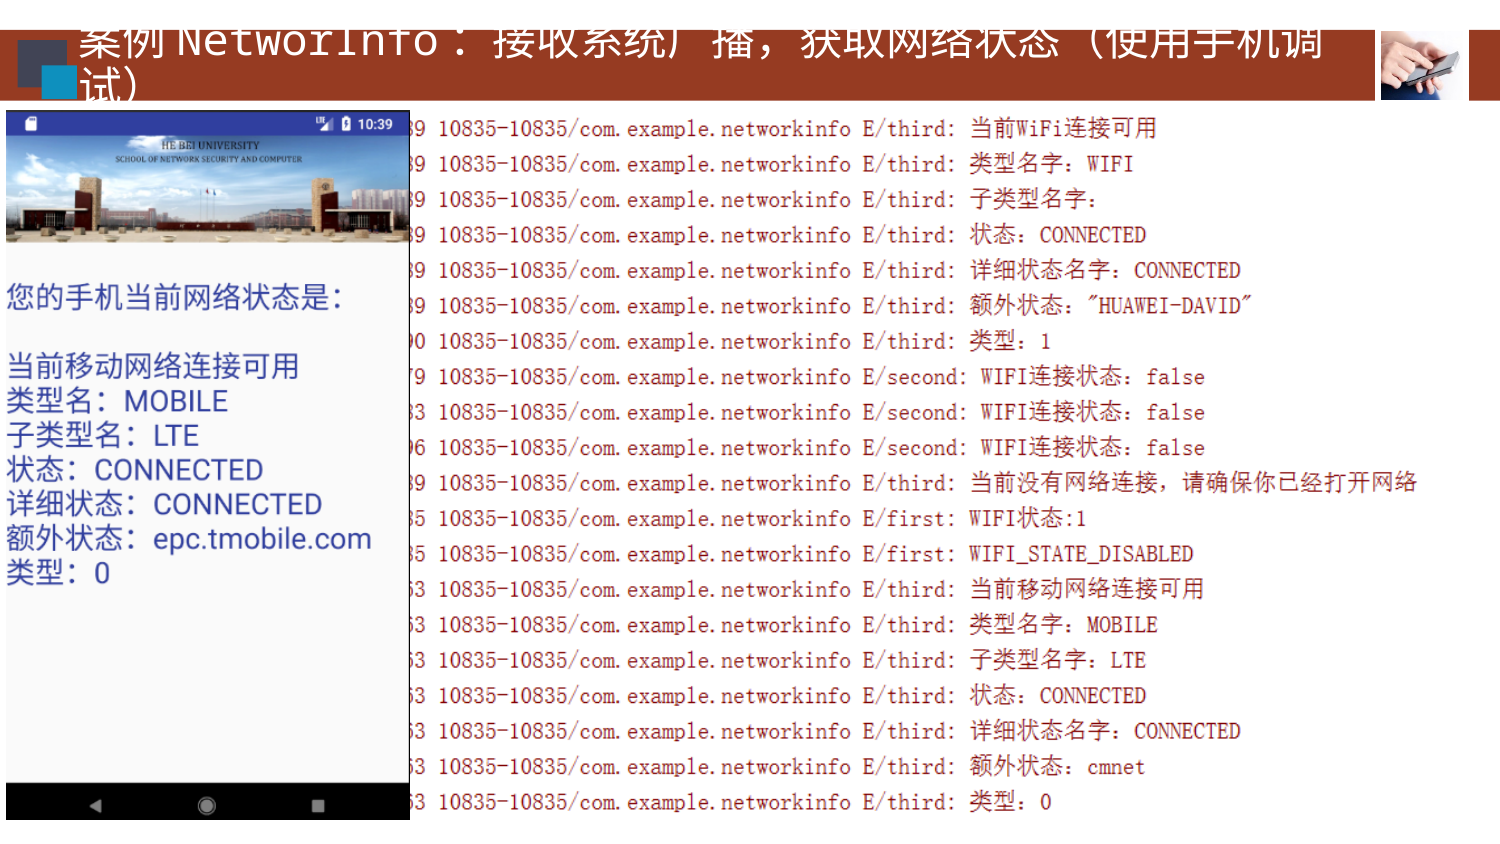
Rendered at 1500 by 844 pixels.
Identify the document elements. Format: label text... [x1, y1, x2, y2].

title 案例NetworInfo：接收系统广播，获取网络状态（使用手机调试） [63, 29, 1358, 101]
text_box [17, 40, 77, 100]
picture [6, 110, 1500, 828]
picture [1381, 31, 1463, 100]
